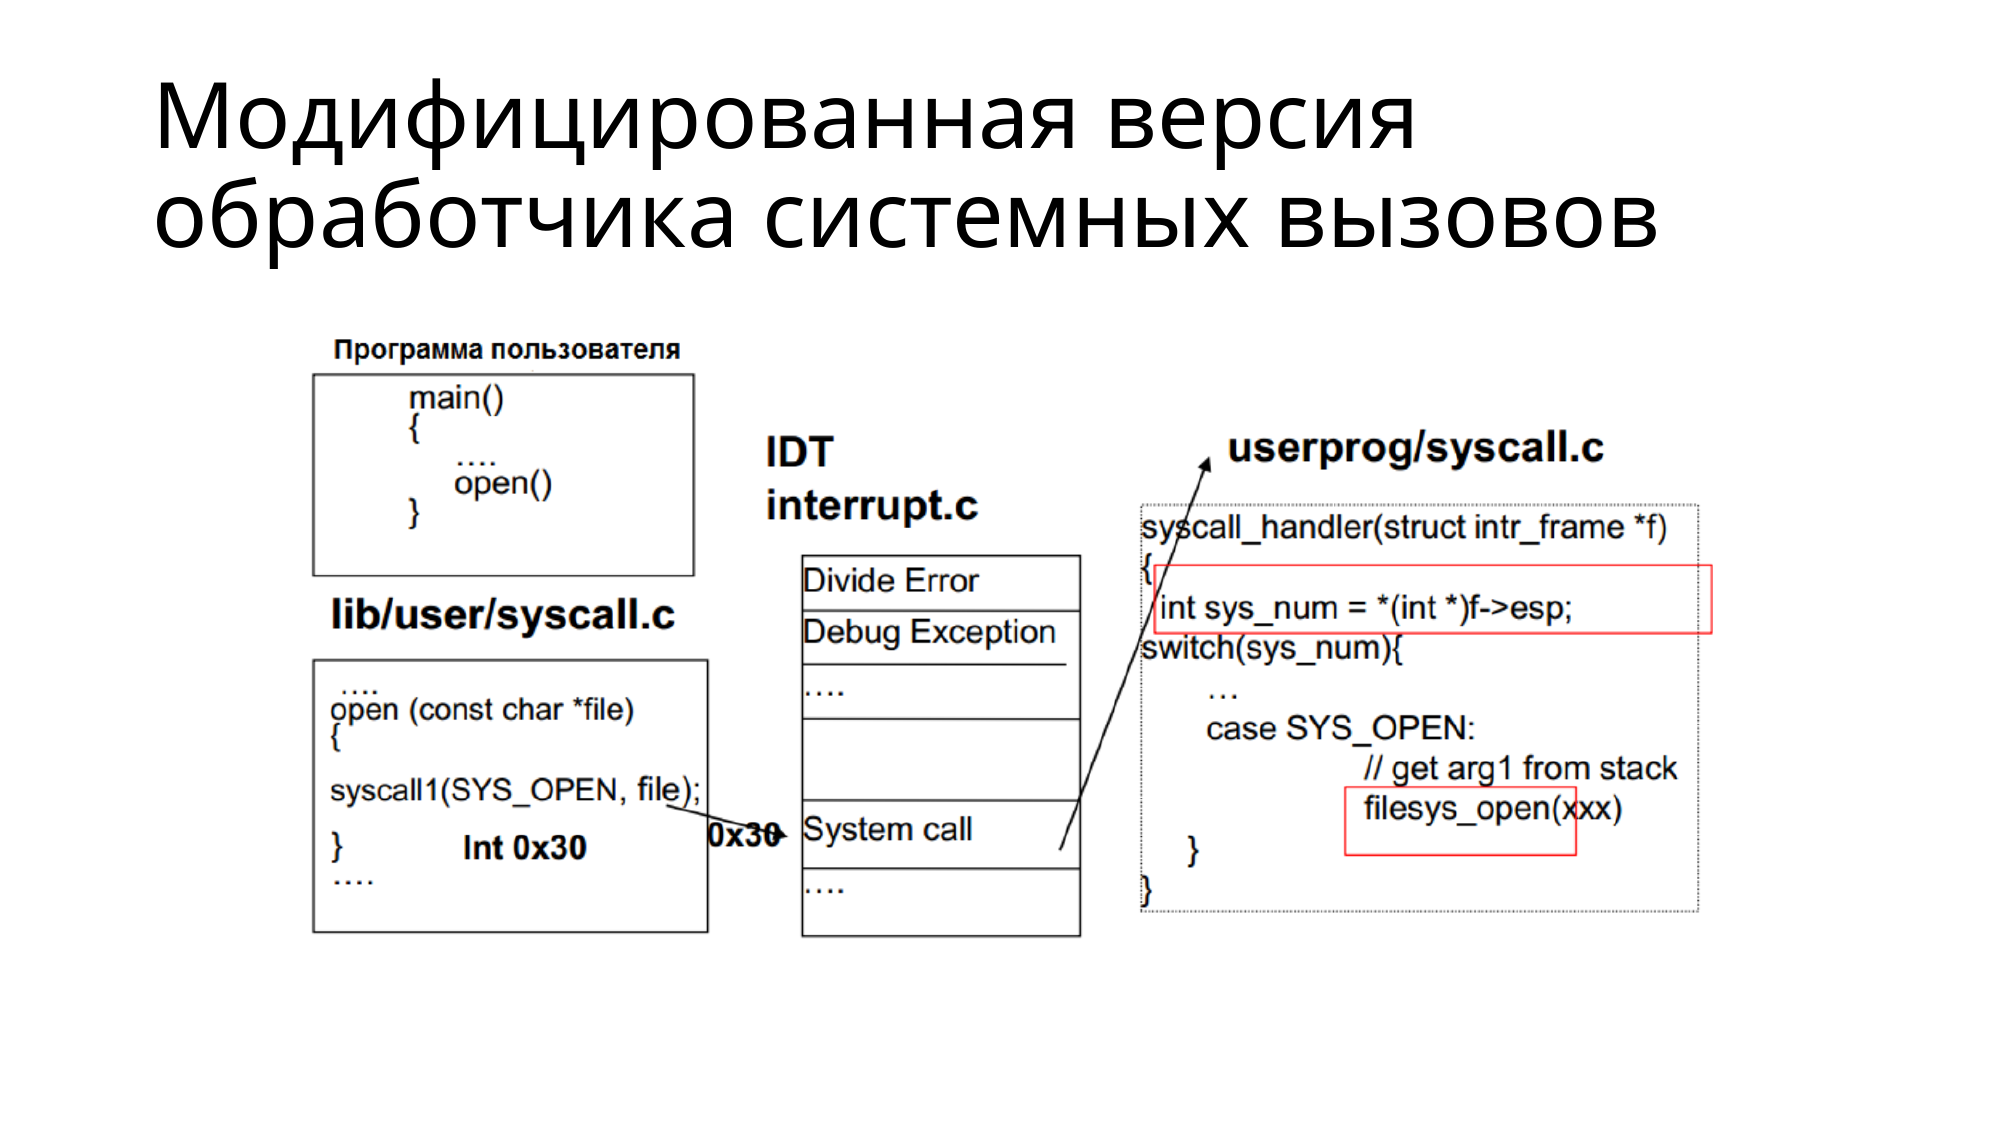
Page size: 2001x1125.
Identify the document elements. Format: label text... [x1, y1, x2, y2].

picture [283, 318, 1823, 971]
title Модифицированная версия обработчика системных вызовов [137, 59, 1863, 278]
